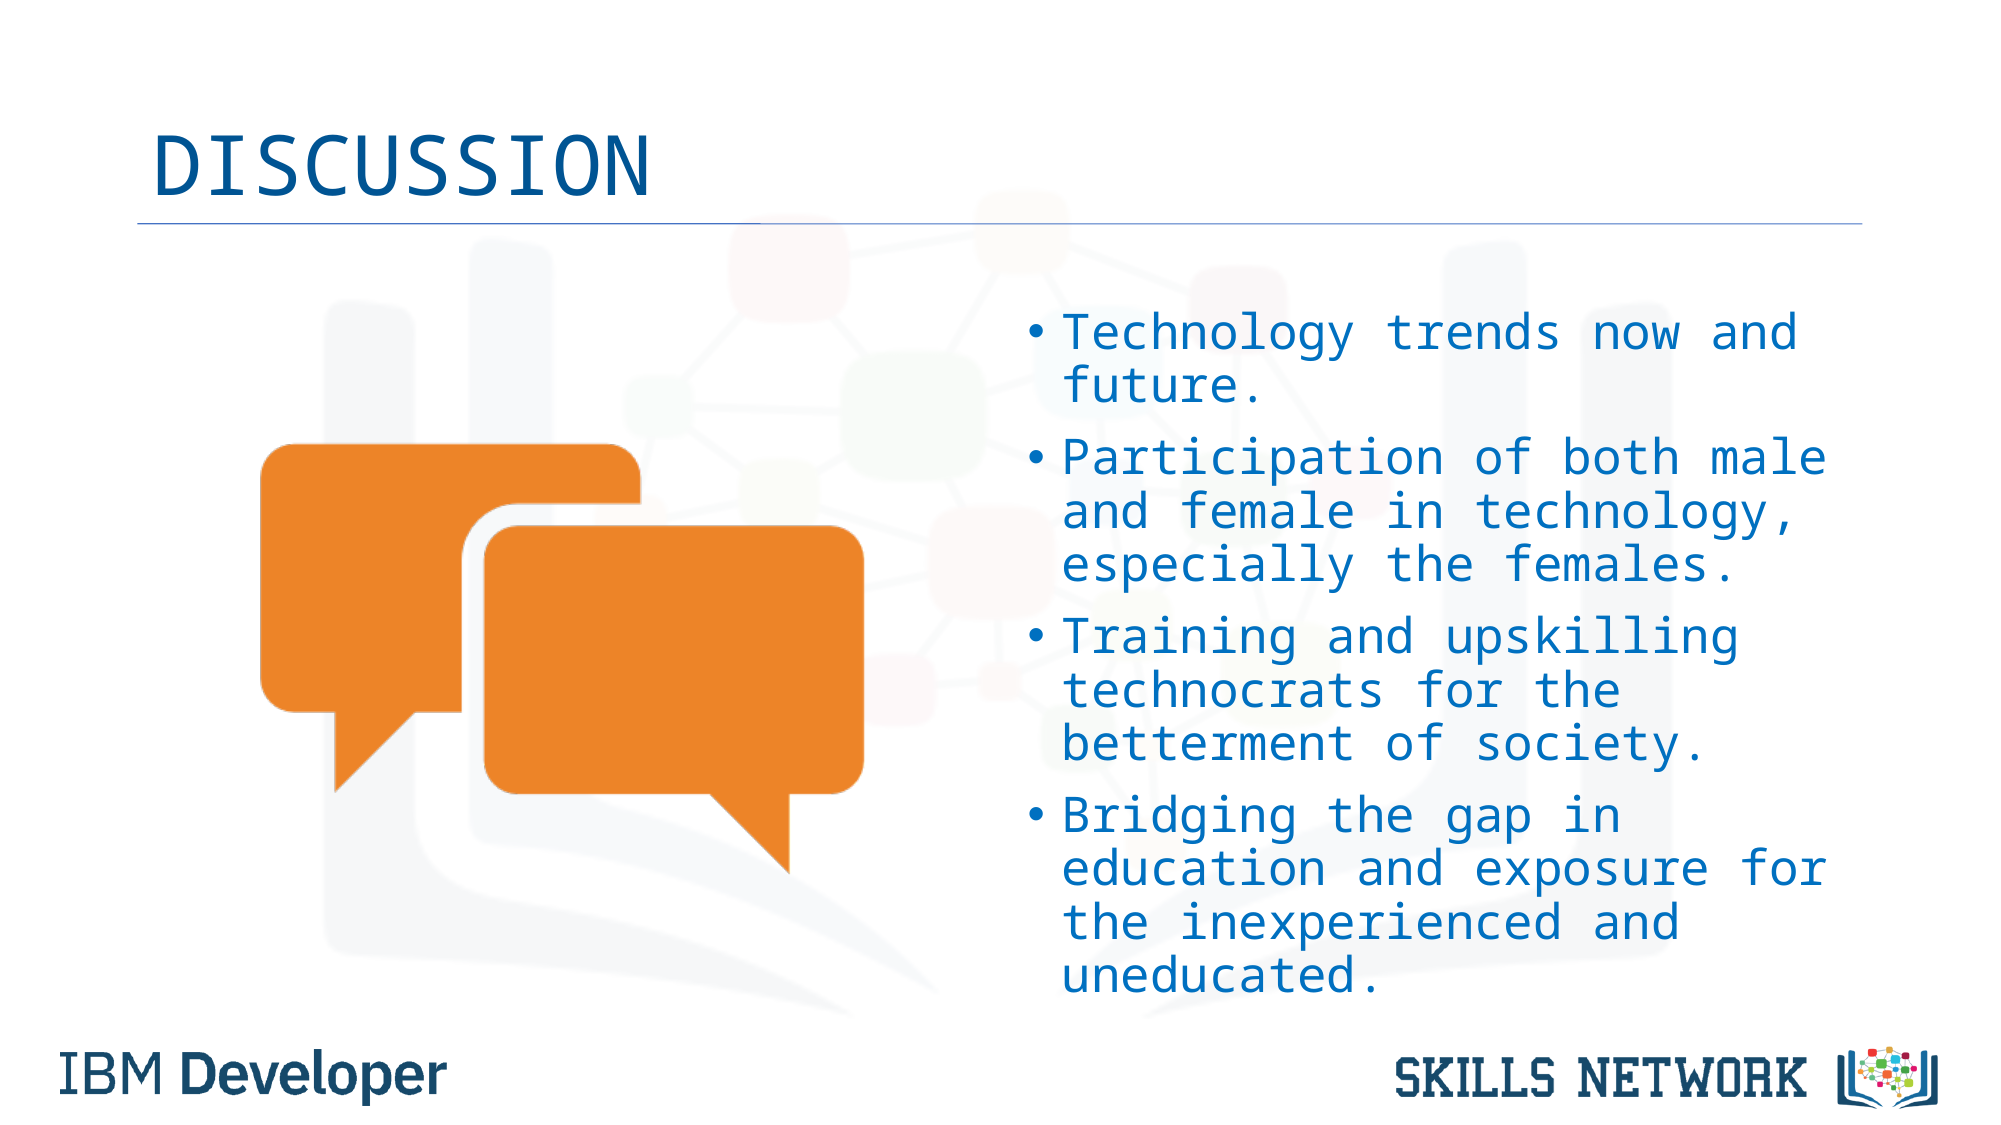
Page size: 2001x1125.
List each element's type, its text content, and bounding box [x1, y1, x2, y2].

picture [55, 1045, 459, 1108]
title DISCUSSION [137, 59, 1863, 278]
list Technology trends now and future. Participation of both male and female in technology, especially the females. Training and upskilling technocrats for the betterment of society. Bridging the gap in education and exposure for the inexperienced and uneducated. [1012, 299, 1863, 1014]
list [205, 299, 920, 1014]
picture [1390, 1045, 1945, 1111]
